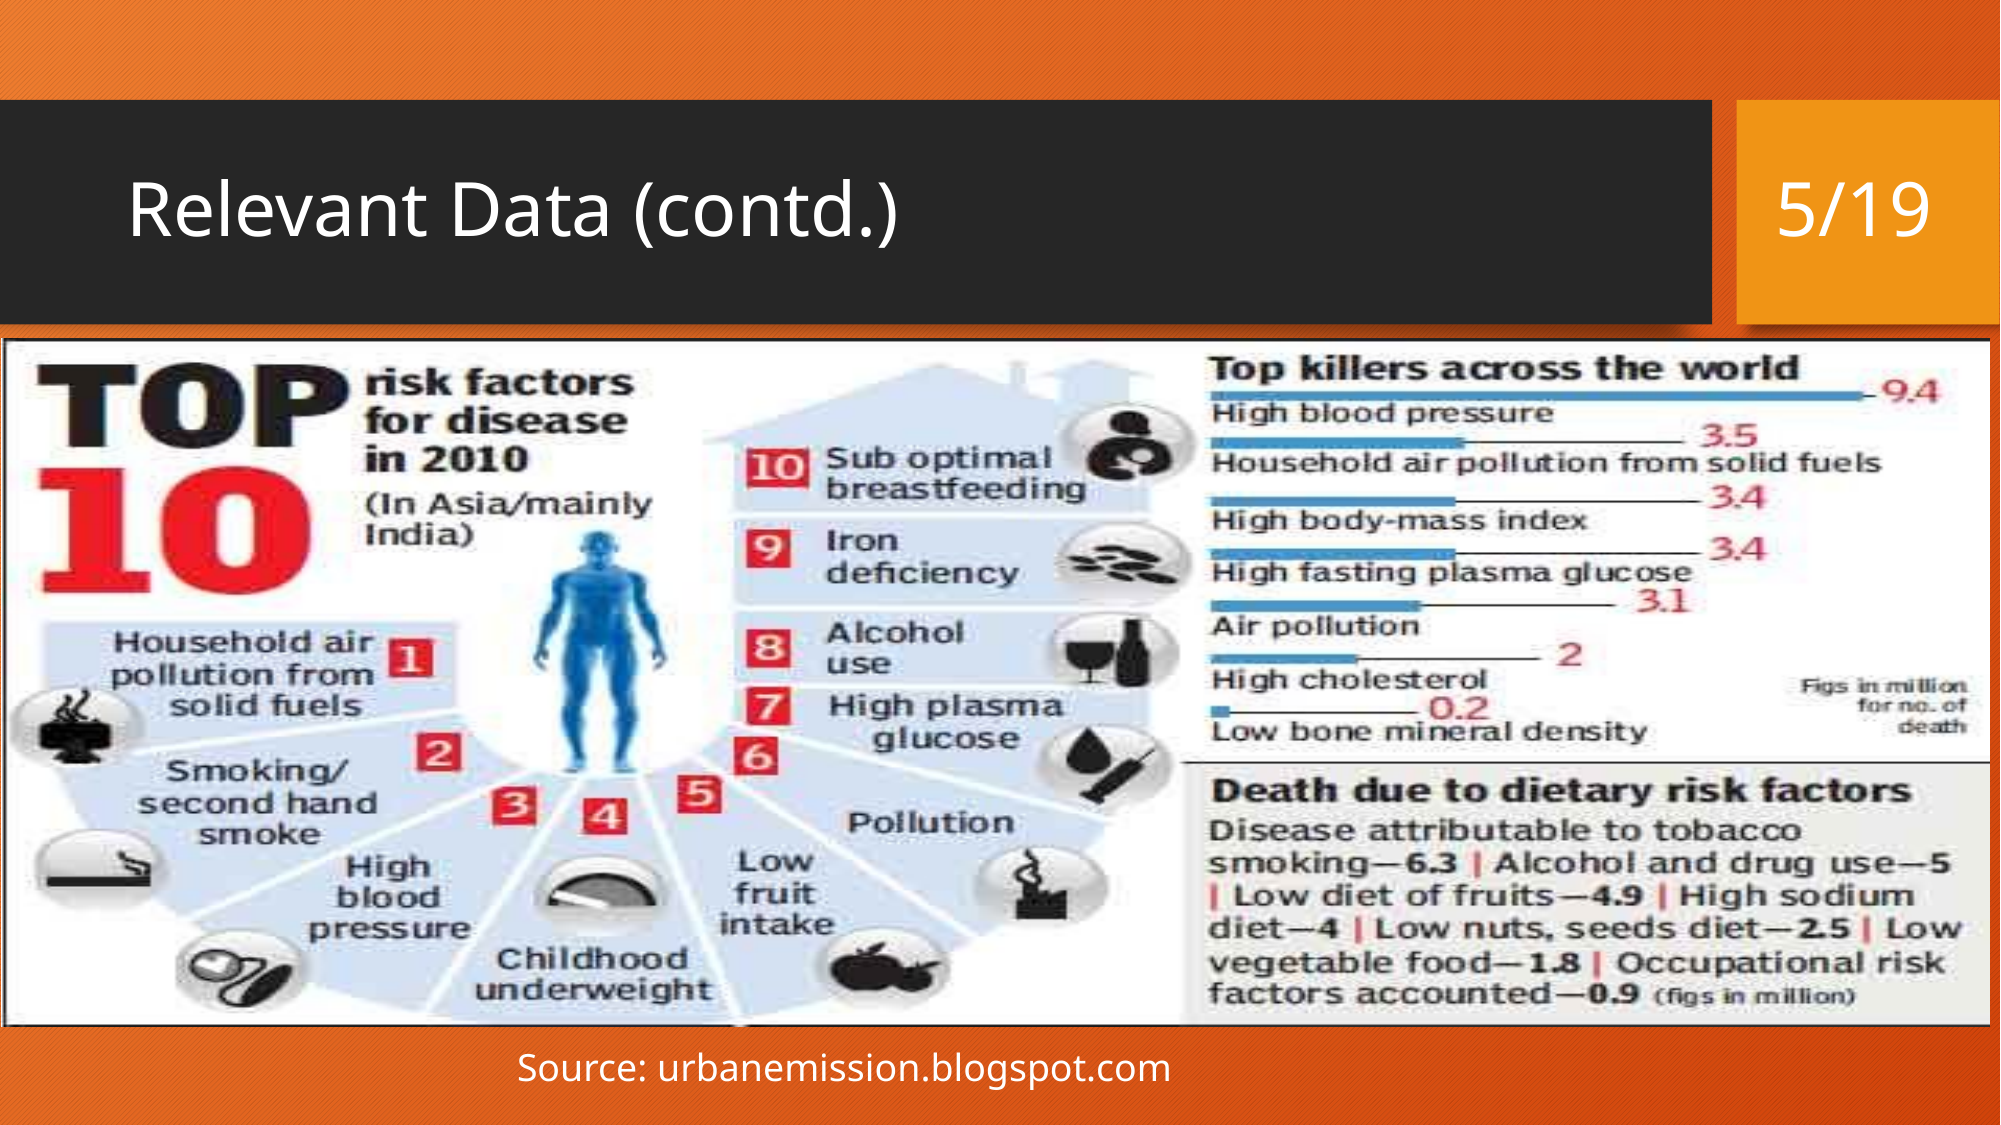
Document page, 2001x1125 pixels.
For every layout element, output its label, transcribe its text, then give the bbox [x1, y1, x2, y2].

text_box Source: urbanemission.blogspot.com [502, 1037, 1188, 1097]
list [1, 338, 1990, 1027]
title Relevant Data (contd.) [111, 123, 1689, 301]
picture [0, 325, 1713, 376]
slide_number 5/19 [1760, 123, 1950, 303]
picture [1736, 325, 2000, 347]
